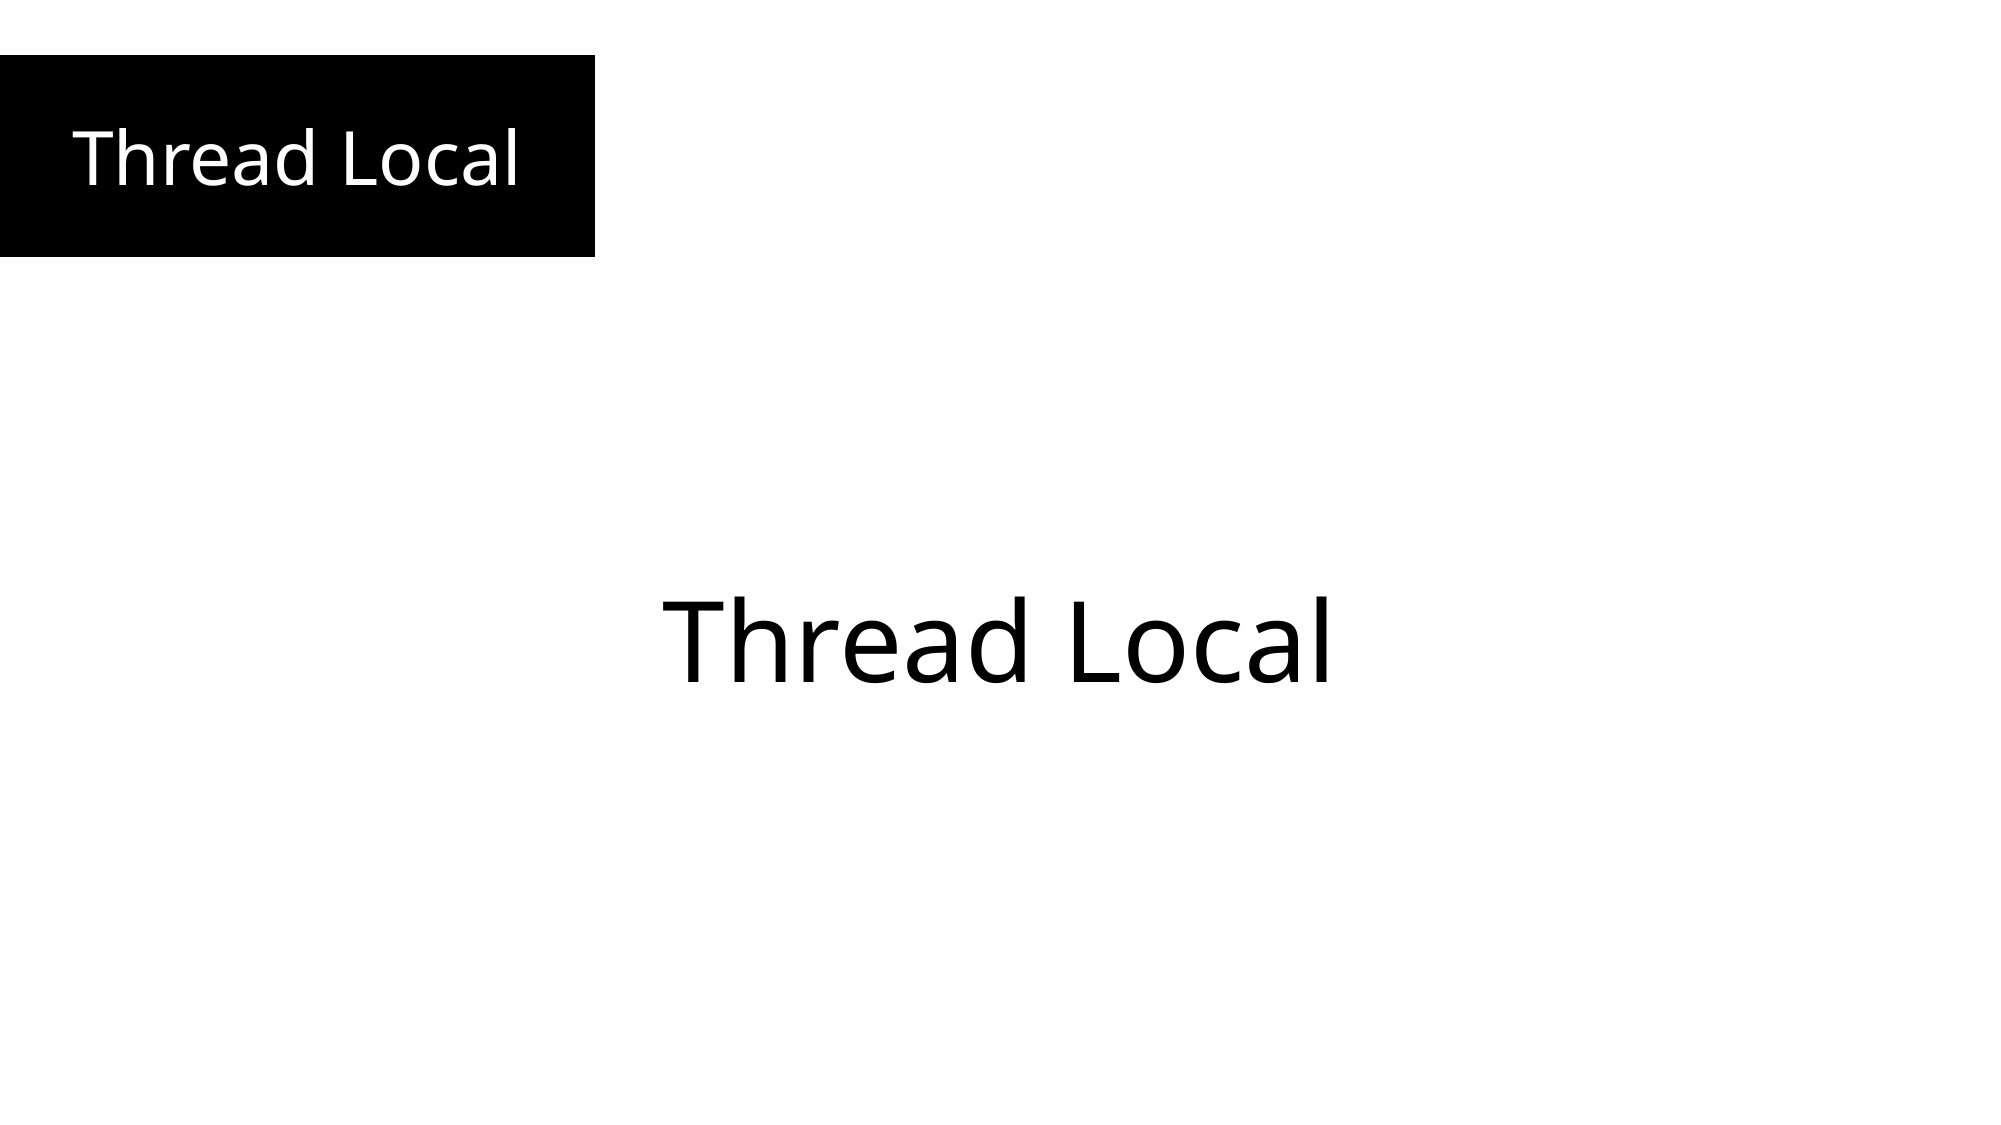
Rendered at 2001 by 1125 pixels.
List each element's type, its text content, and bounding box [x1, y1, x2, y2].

text_box Thread Local [0, 55, 595, 257]
text_box Thread Local [648, 562, 1352, 713]
